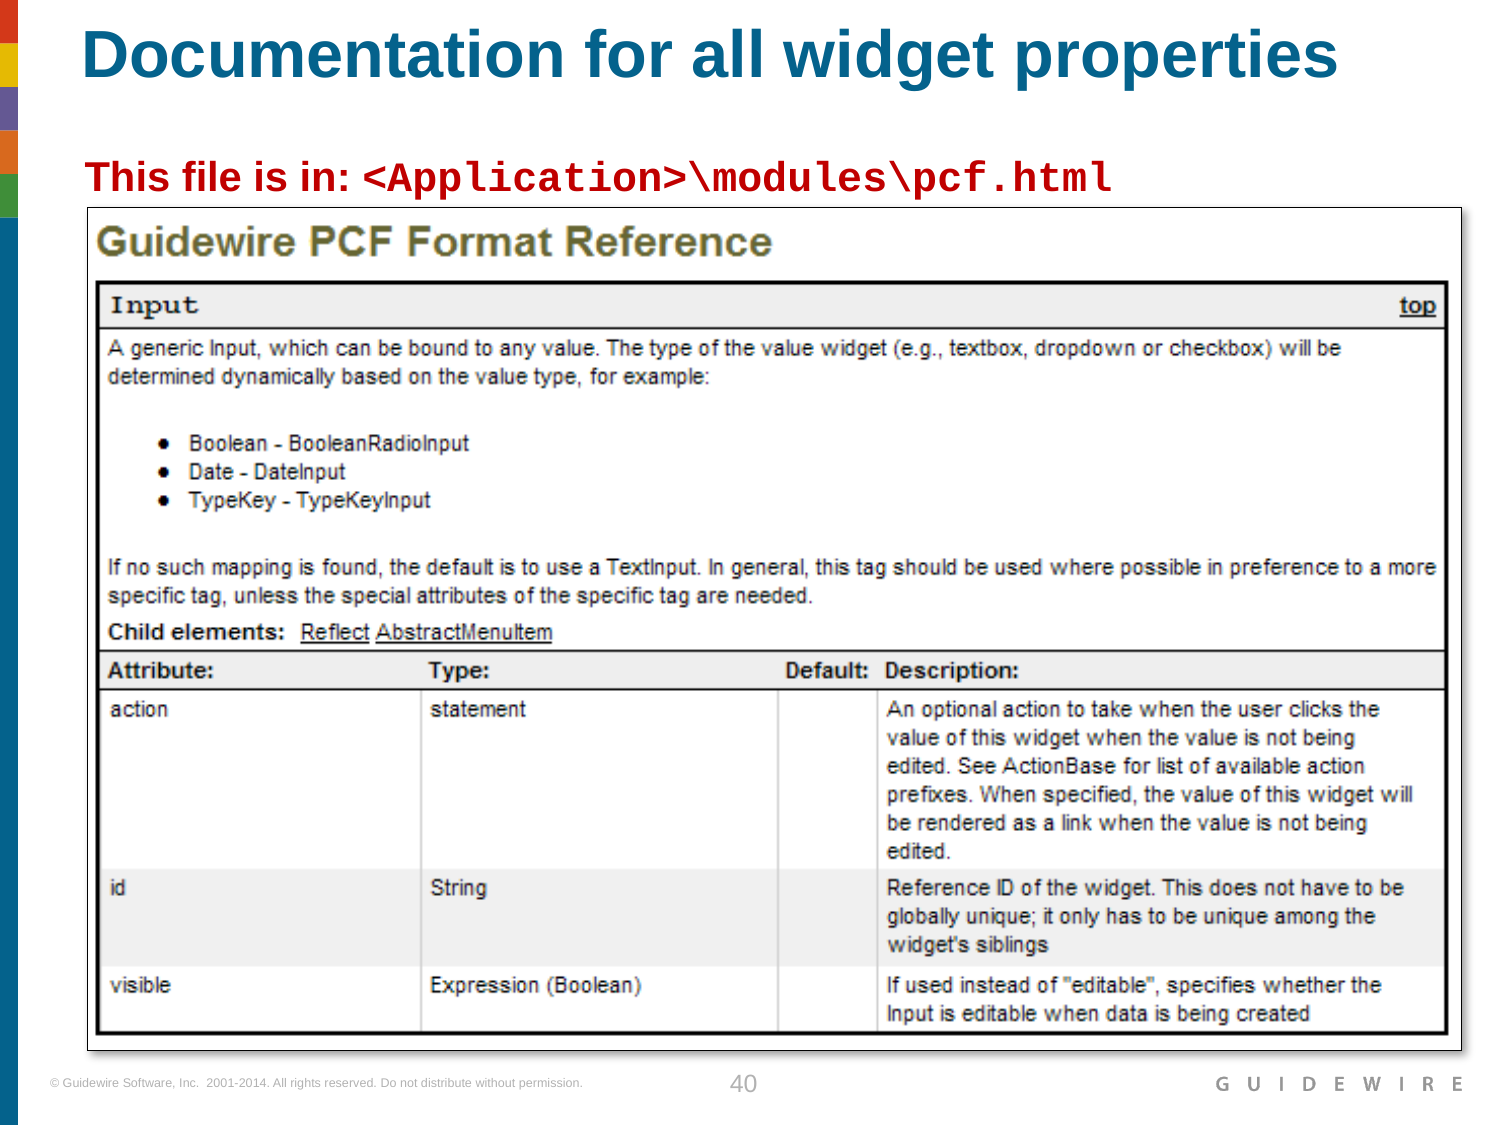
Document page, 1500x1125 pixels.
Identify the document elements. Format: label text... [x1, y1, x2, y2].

text_box This file is in: <Application>\modules\pcf.html [84, 149, 1461, 199]
picture [1215, 1073, 1480, 1096]
title Documentation for all widget properties [81, 19, 1446, 142]
picture [87, 207, 1462, 1051]
